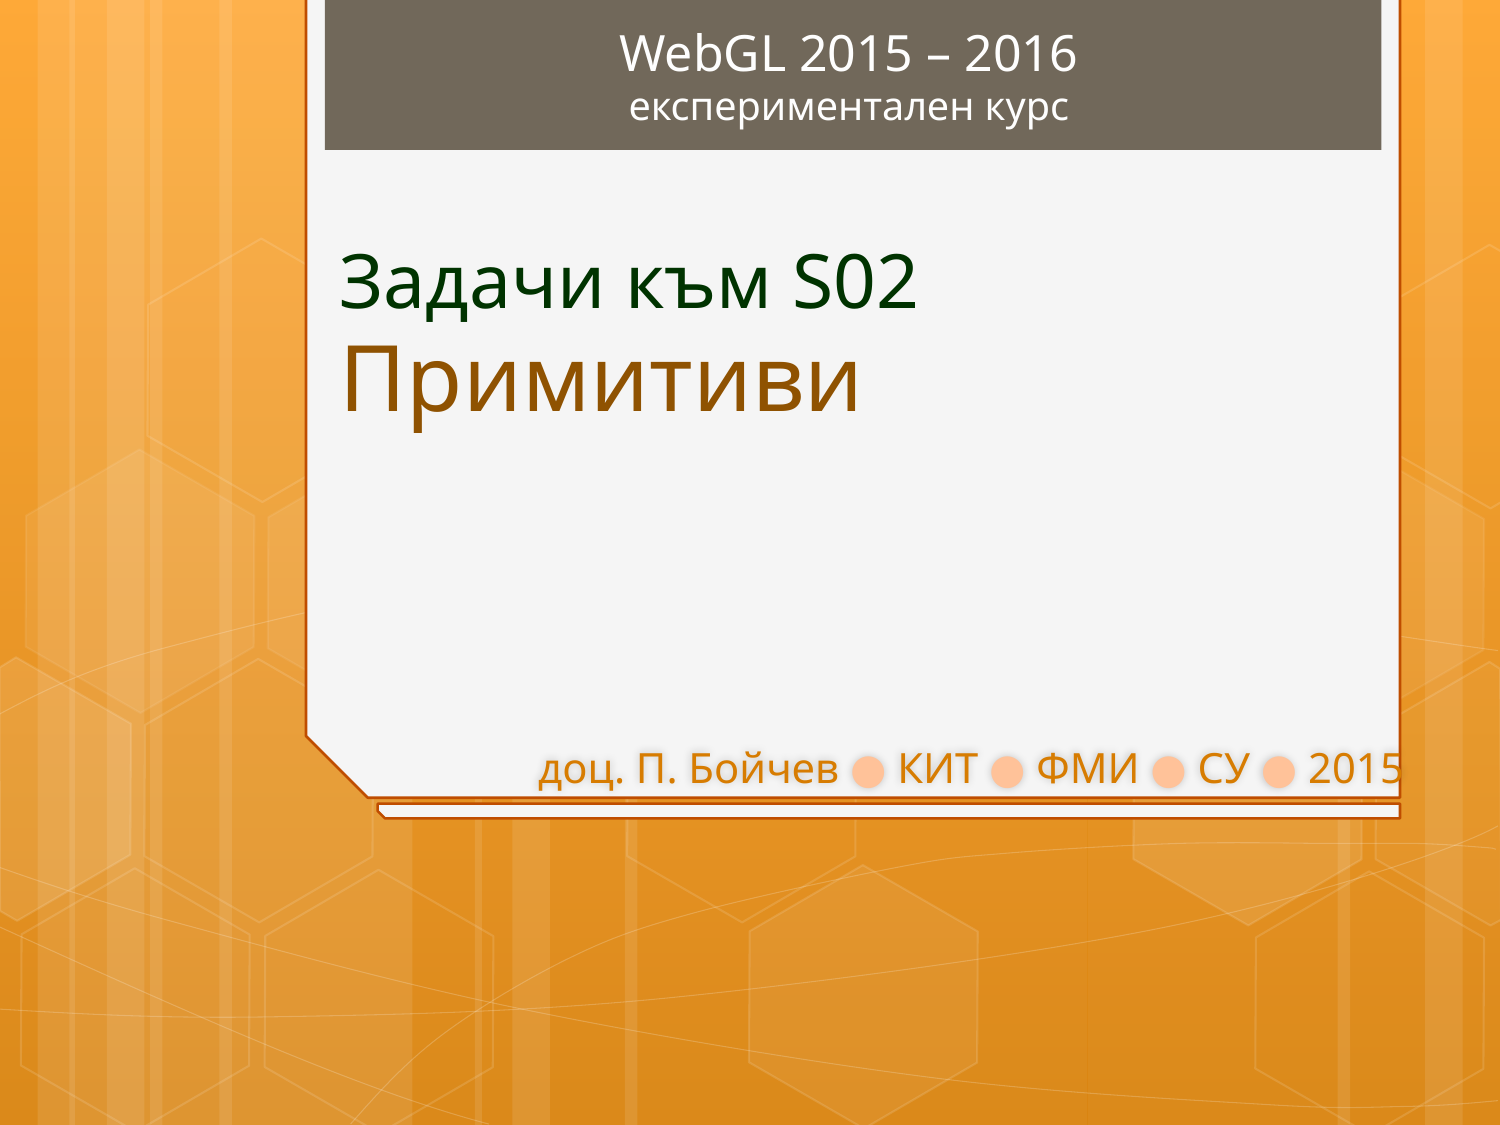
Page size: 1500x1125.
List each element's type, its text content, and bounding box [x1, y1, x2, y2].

title Примитиви [324, 332, 1382, 675]
list Задачи към S02 [324, 181, 1386, 332]
